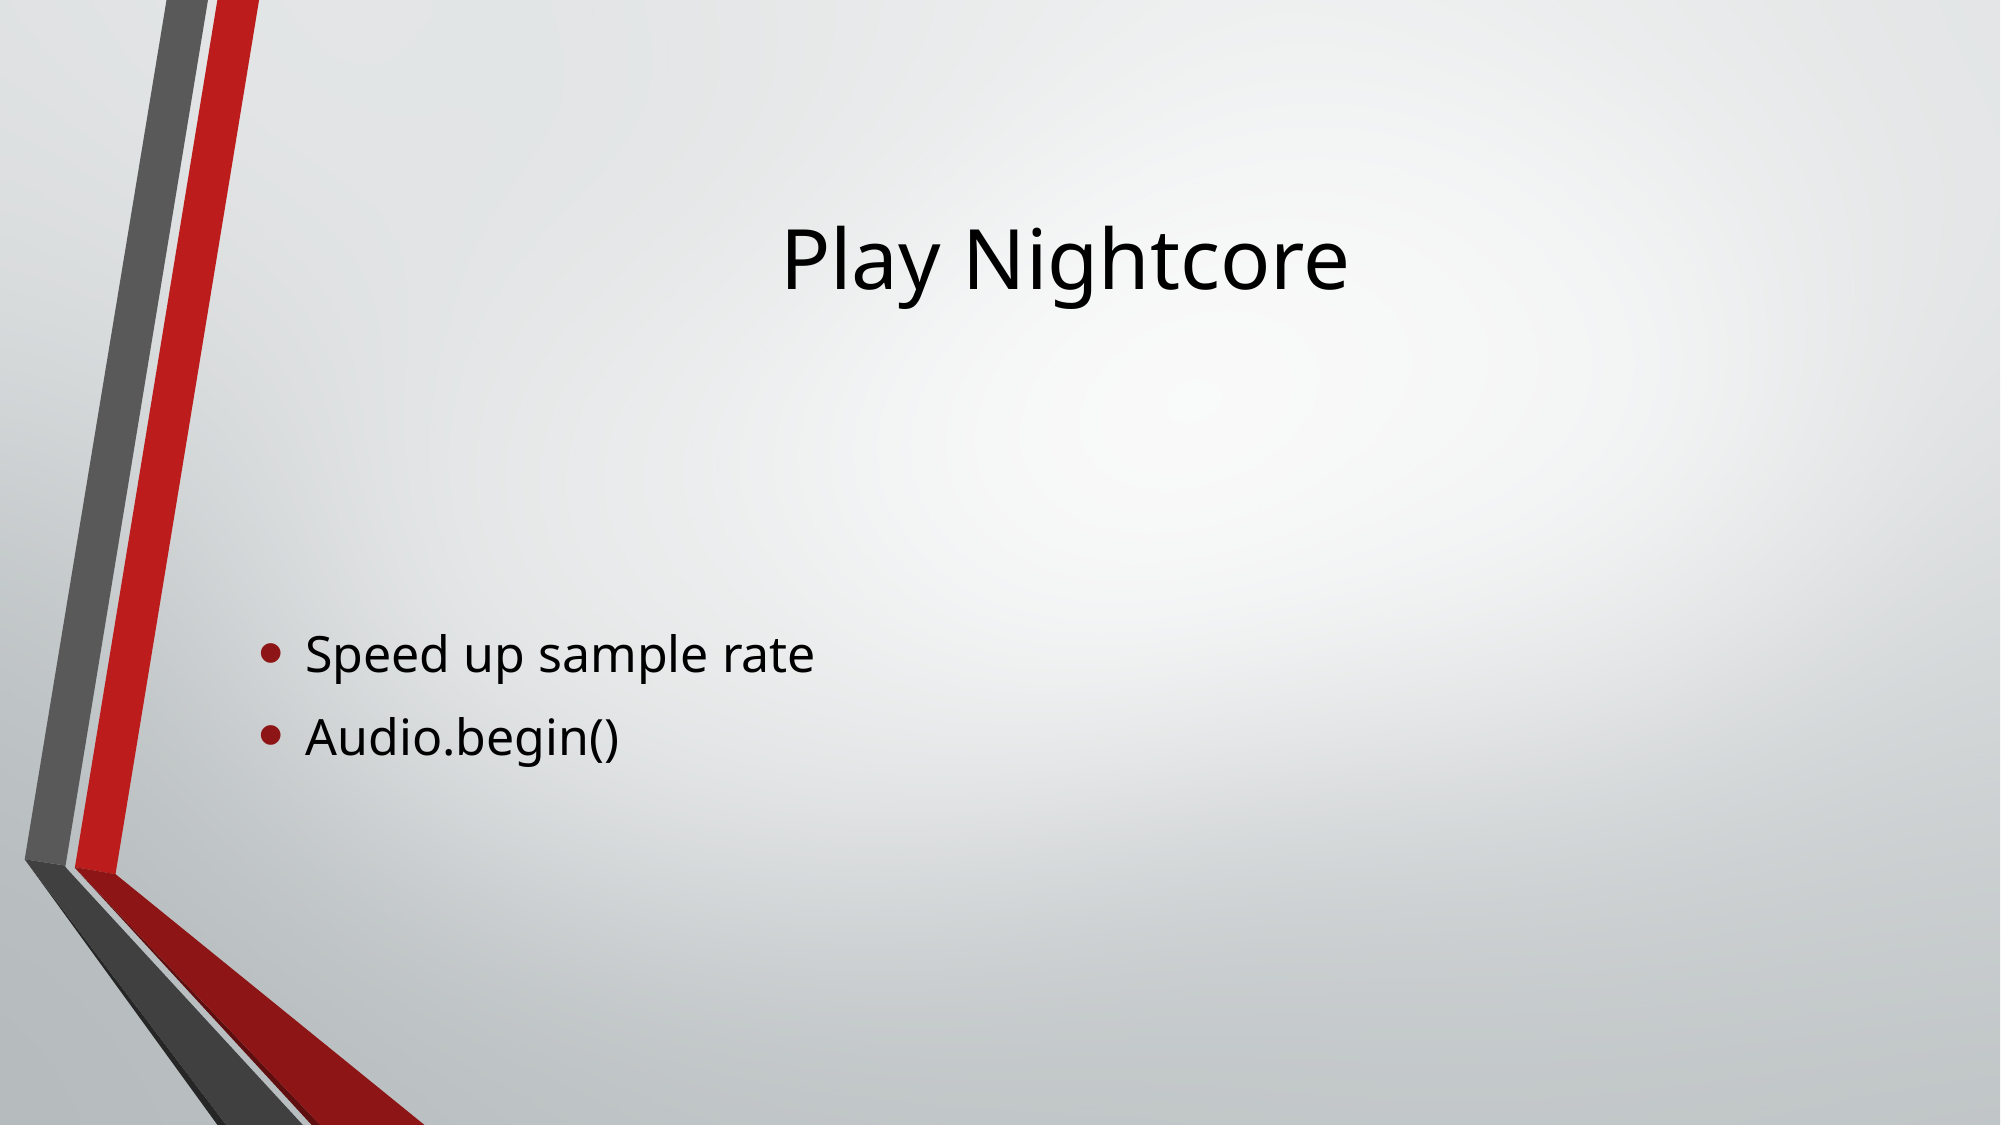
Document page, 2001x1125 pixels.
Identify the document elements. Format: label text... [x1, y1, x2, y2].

title Play Nightcore [243, 112, 1887, 400]
list Speed up sample rate Audio.begin() [243, 437, 1887, 950]
